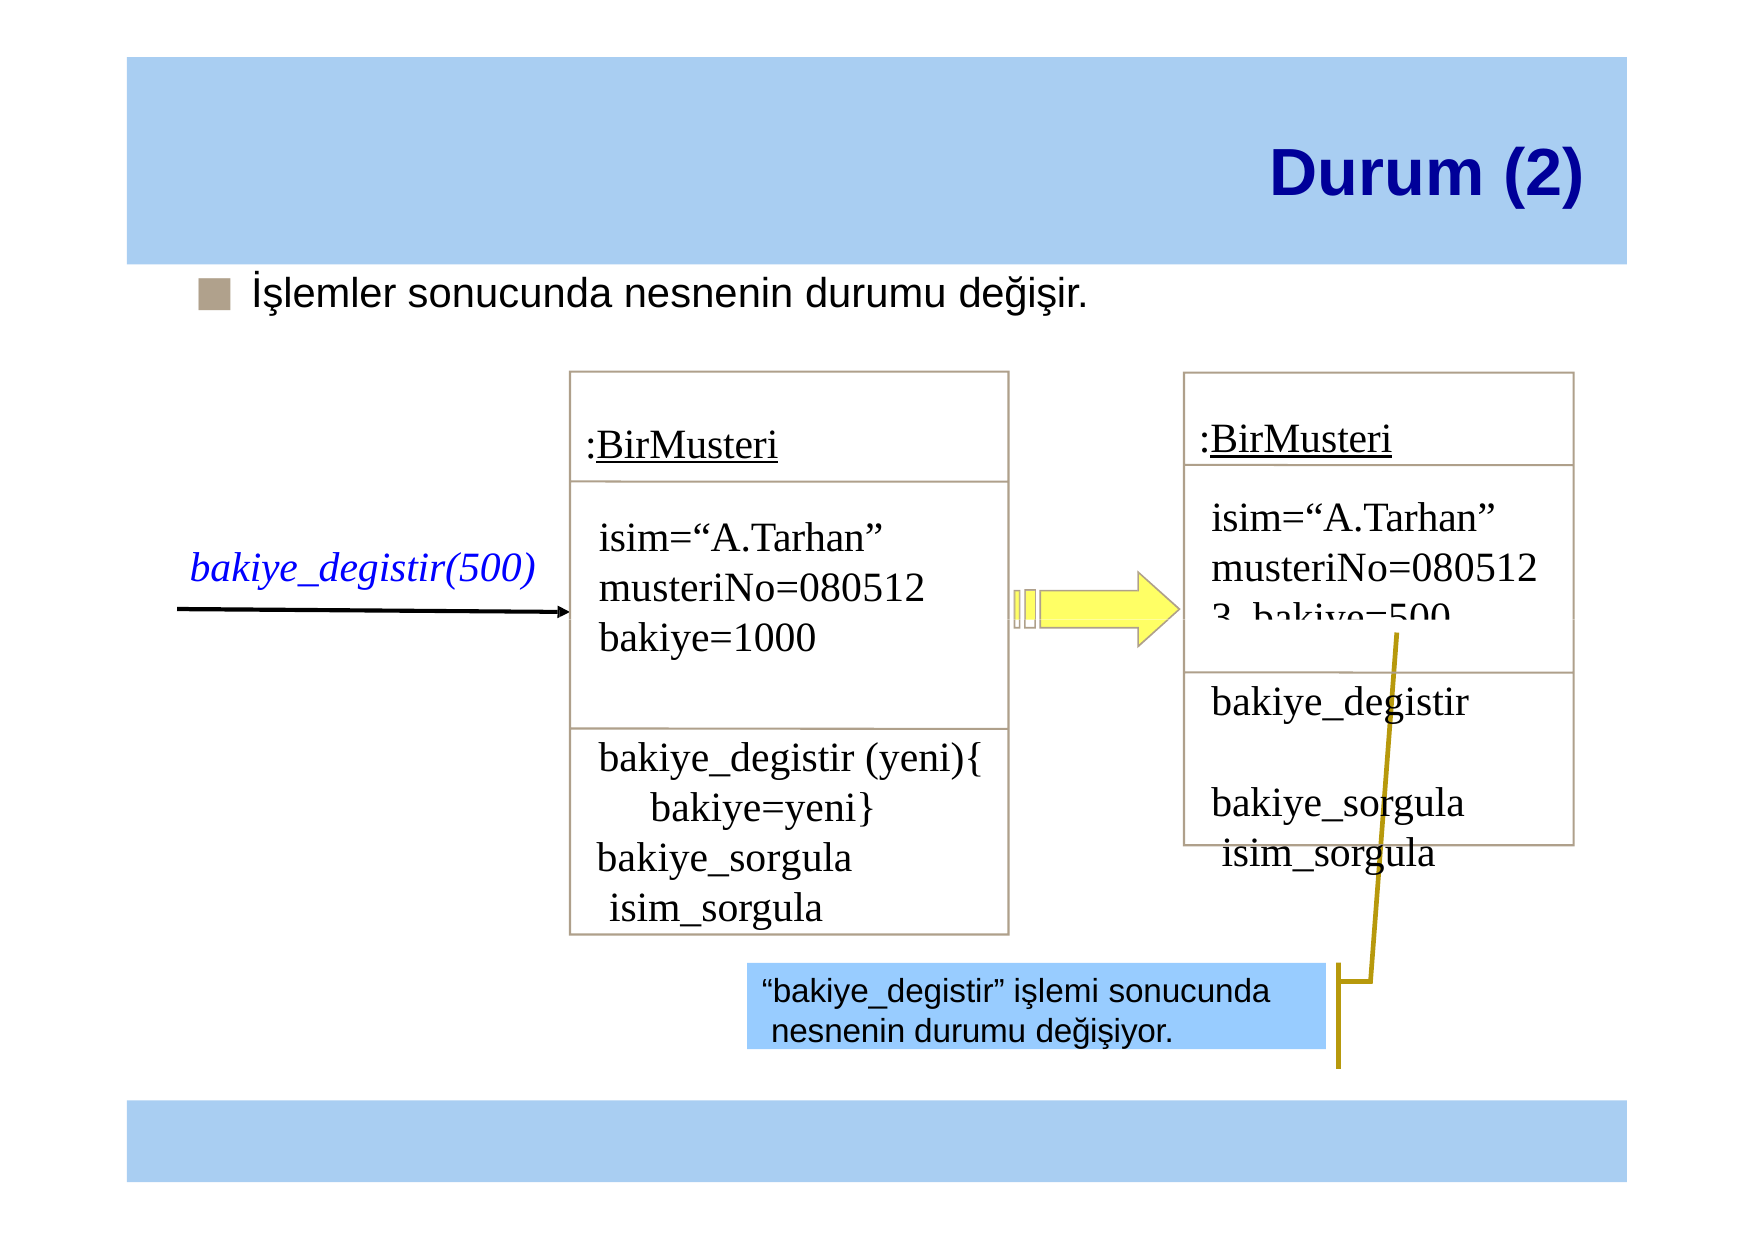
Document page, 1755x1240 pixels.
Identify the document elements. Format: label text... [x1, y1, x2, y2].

text_box isim=“A.Tarhan” musteriNo=0805123 bakiye=500 [1209, 487, 1559, 568]
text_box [1182, 619, 1575, 1070]
text_box İşlemler sonucunda nesnenin durumu değişir. [192, 263, 1092, 316]
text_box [1013, 619, 1170, 649]
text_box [126, 570, 1628, 1183]
text_box [1182, 371, 1575, 568]
title Durum (2) [126, 57, 1627, 265]
text_box :BirMusteri [1196, 409, 1396, 462]
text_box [176, 370, 1010, 568]
